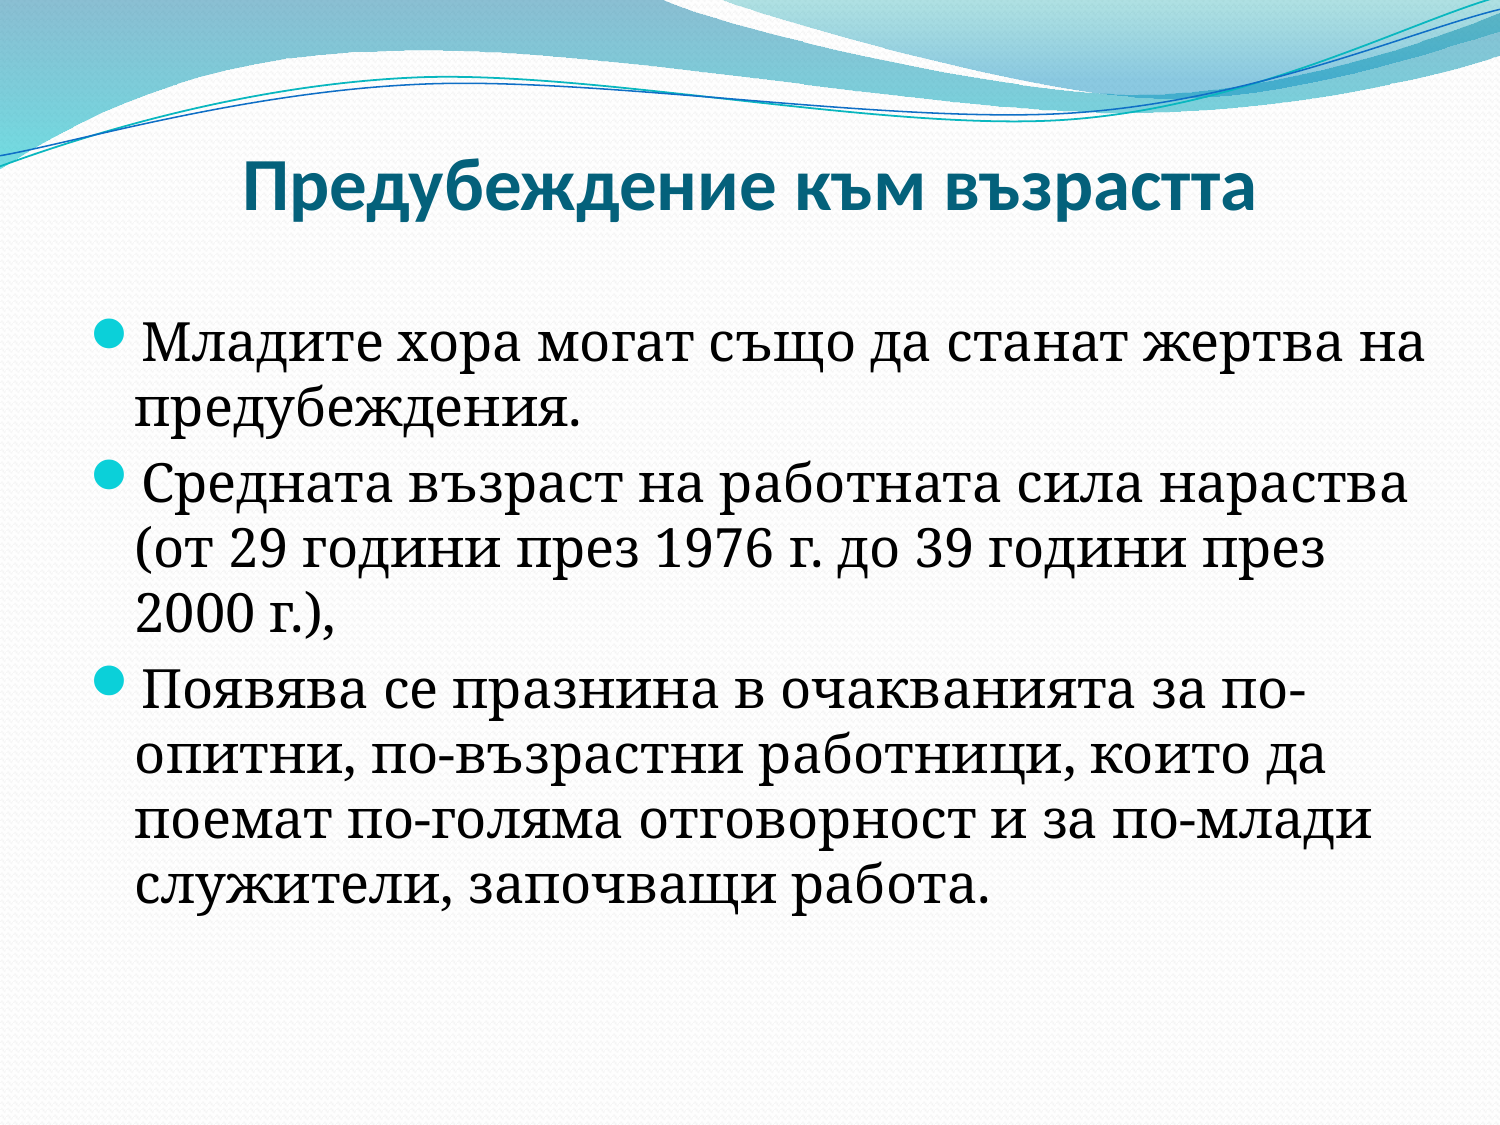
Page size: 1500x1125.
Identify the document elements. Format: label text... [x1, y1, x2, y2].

title Предубеждение към възрастта [75, 115, 1425, 225]
list Младите хора могат също да станат жертва на предубеждения. Средната възраст на работната сила нараства (от 29 години през 1976 г. до 39 години през 2000 г.), Появява се празнина в очакванията за по-опитни, по-възрастни работници, които да поемат по-голяма отговорност и за по-млади служители, започващи работа. [75, 299, 1450, 1050]
